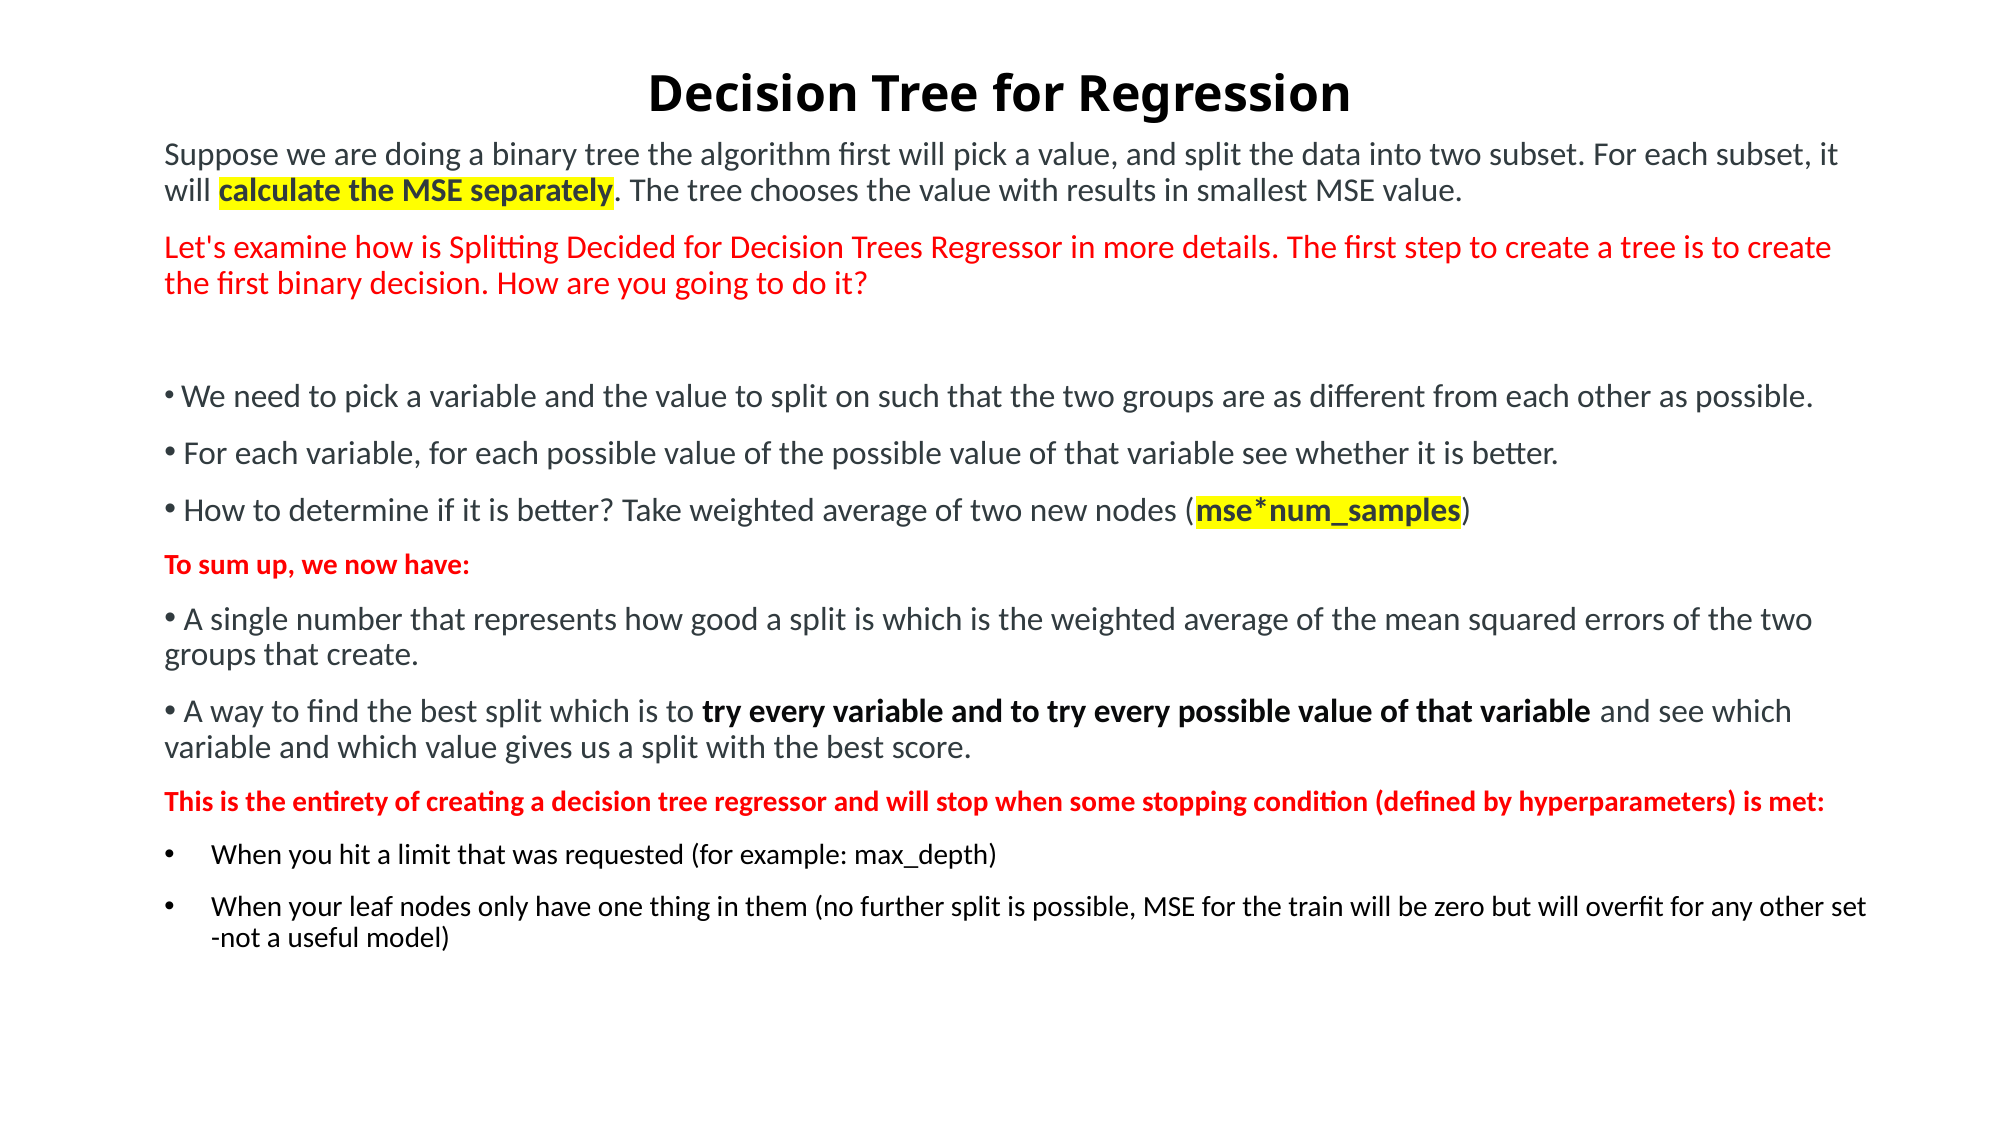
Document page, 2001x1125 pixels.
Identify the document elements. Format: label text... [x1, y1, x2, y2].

text_box Suppose we are doing a binary tree the algorithm first will pick a value, and split the data into two subset. For each subset, it will calculate the MSE separately. The tree chooses the value with results in smallest MSE value. Let's examine how is Splitting Decided for Decision Trees Regressor in more details. The first step to create a tree is to create the first binary decision. How are you going to do it? We need to pick a variable and the value to split on such that the two groups are as different from each other as possible. For each variable, for each possible value of the possible value of that variable see whether it is better. How to determine if it is better? Take weighted average of two new nodes (mse*num_samples) To sum up, we now have: A single number that represents how good a split is which is the weighted average of the mean squared errors of the two groups that create. A way to find the best split which is to try every variable and to try every possible value of that variable and see which variable and which value gives us a split with the best score. This is the entirety of creating a decision tree regressor and will stop when some stopping condition (defined by hyperparameters) is met: When you hit a limit that was requested (for example: max_depth) When your leaf nodes only have one thing in them (no further split is possible, MSE for the train will be zero but will overfit for any other set -not a useful model) [149, 129, 1885, 1028]
title Decision Tree for Regression [249, 40, 1750, 130]
